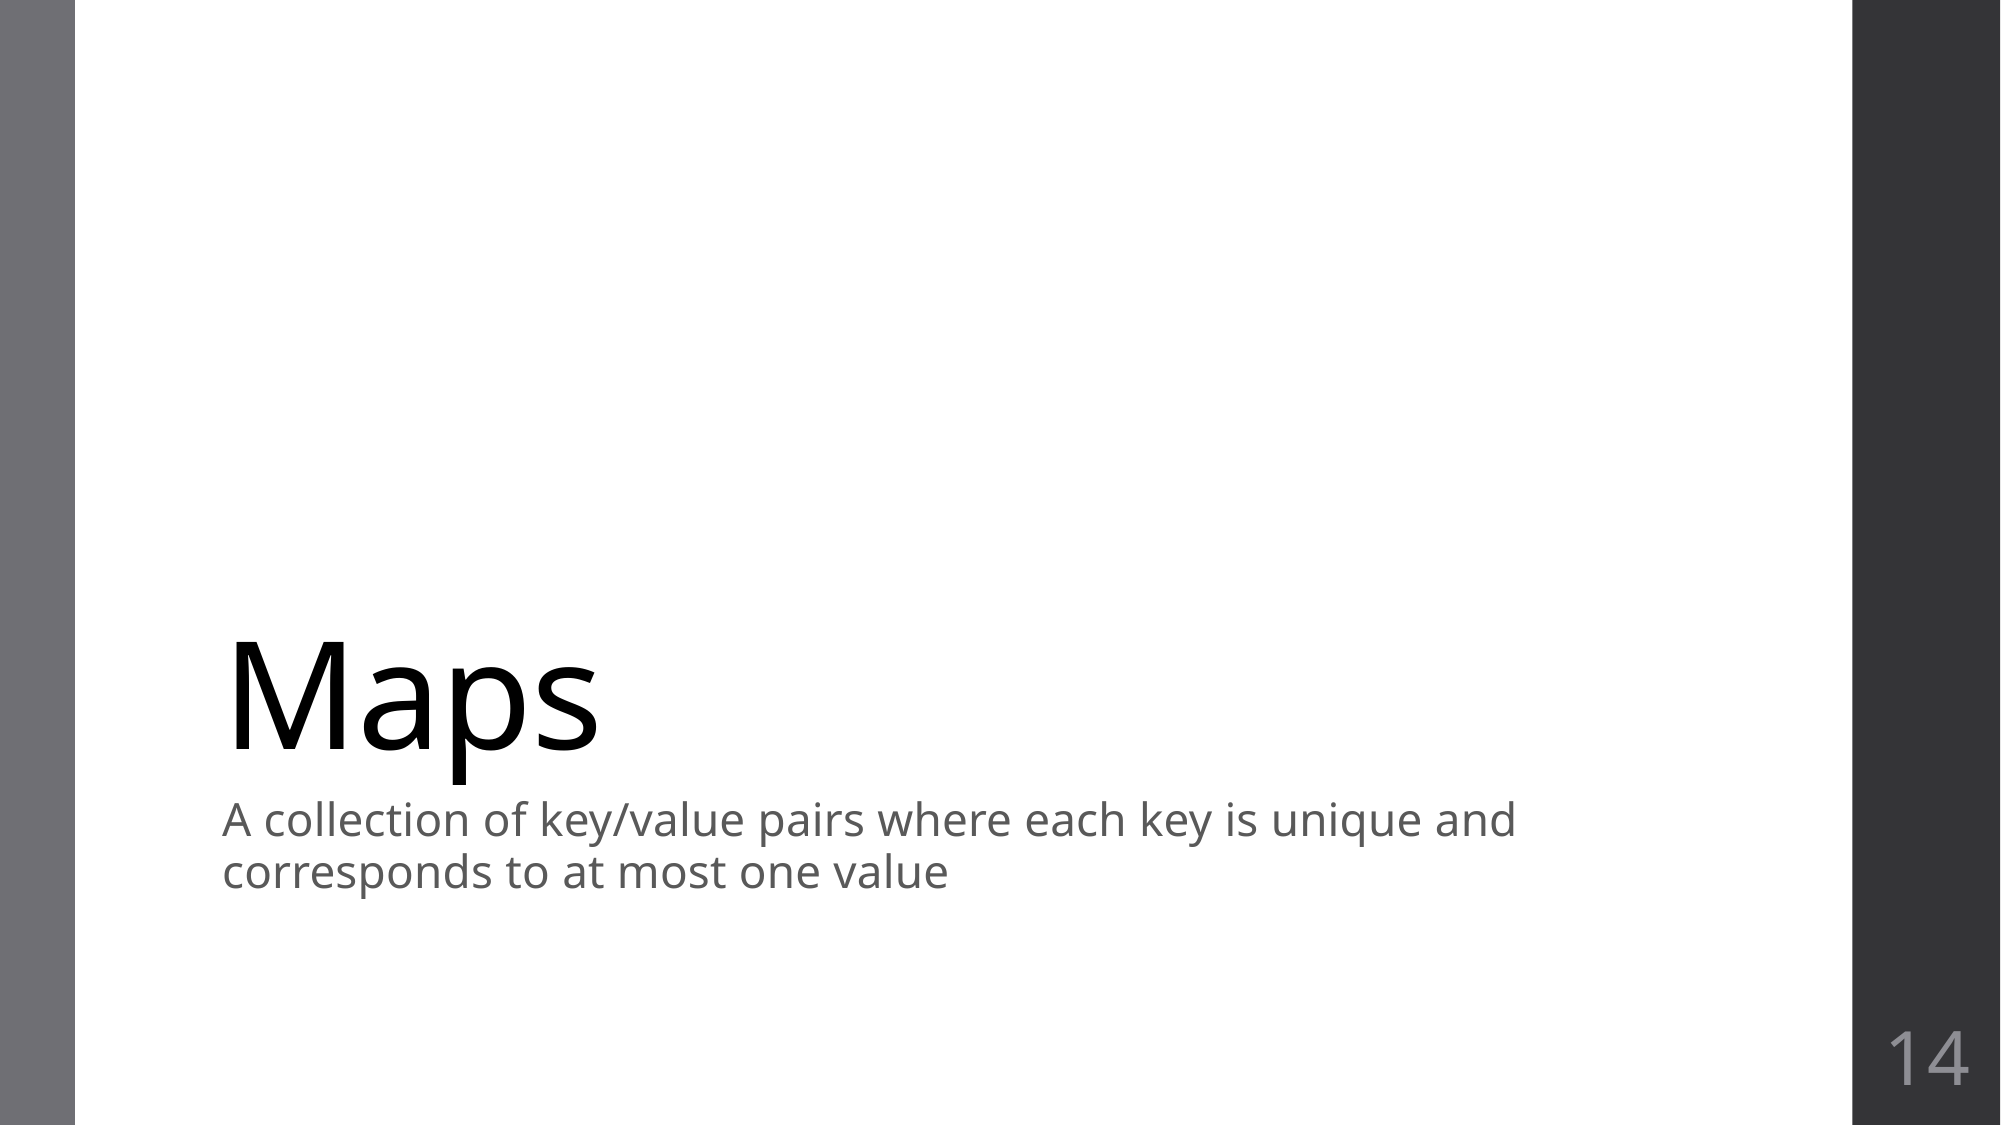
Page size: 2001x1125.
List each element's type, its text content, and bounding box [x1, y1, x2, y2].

slide_number 14 [1852, 1012, 2000, 1110]
title Maps [206, 124, 1752, 787]
list A collection of key/value pairs where each key is unique and corresponds to at most one value [206, 787, 1752, 1065]
